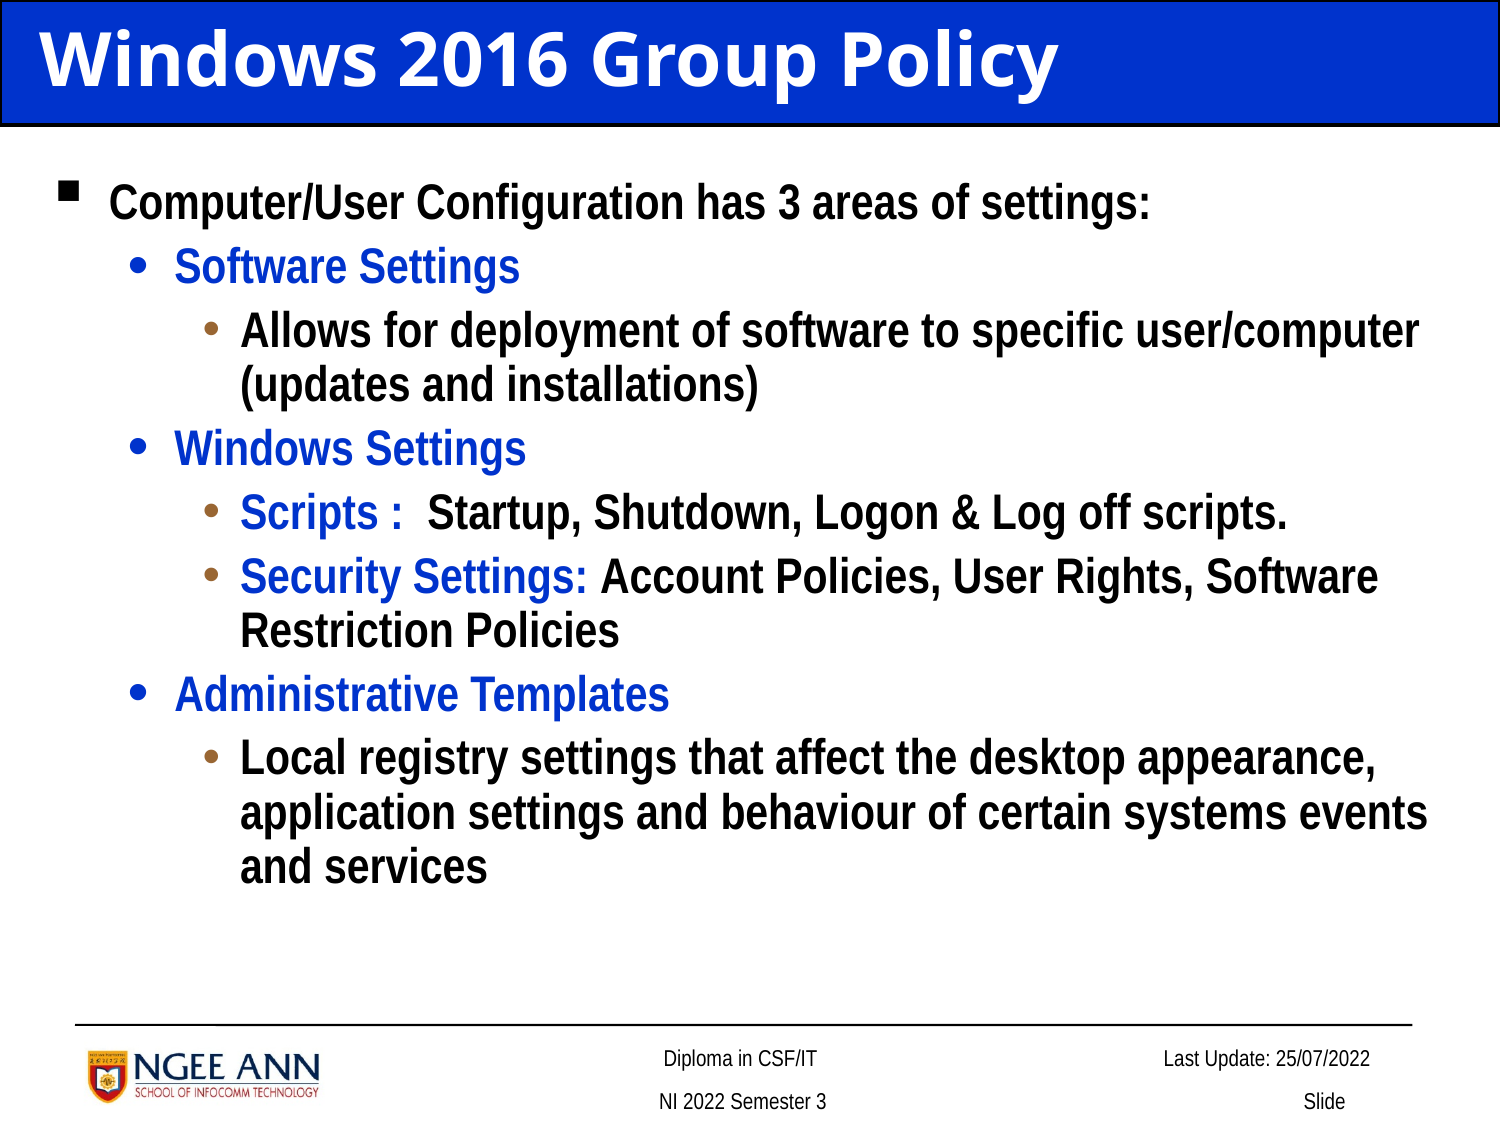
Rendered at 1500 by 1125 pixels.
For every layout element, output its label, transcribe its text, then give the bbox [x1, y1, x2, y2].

picture [62, 1028, 344, 1125]
title Windows 2016 Group Policy [23, 0, 1500, 115]
list Computer/User Configuration has 3 areas of settings: Software Settings Allows for deployment of software to specific user/computer (updates and installations) Windows Settings Scripts : Startup, Shutdown, Logon & Log off scripts. Security Settings: Account Policies, User Rights, Software Restriction Policies Administrative Templates Local registry settings that affect the desktop appearance, application settings and behaviour of certain systems events and services [37, 168, 1463, 957]
